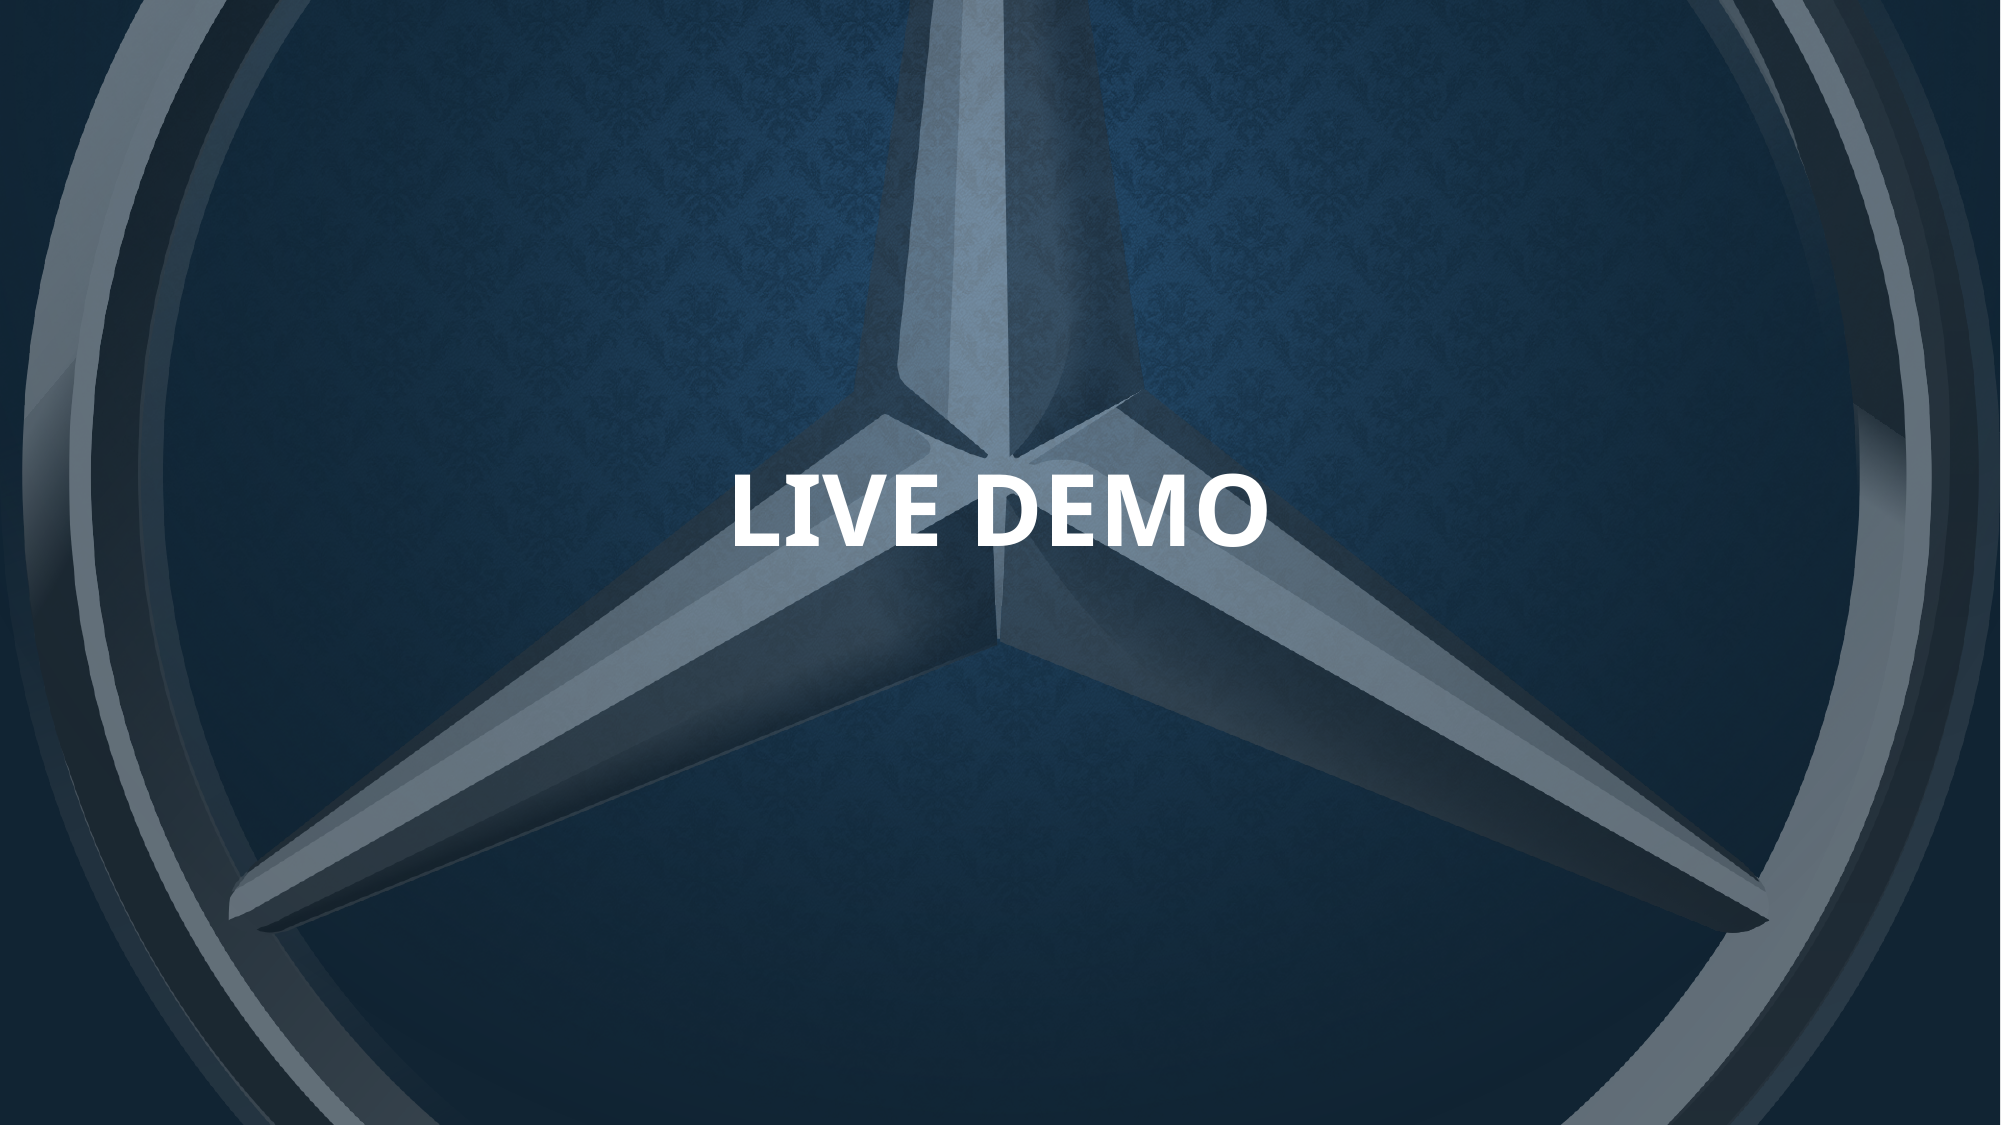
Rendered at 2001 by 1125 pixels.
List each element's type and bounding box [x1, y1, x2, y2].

list [0, 0, 2000, 1125]
